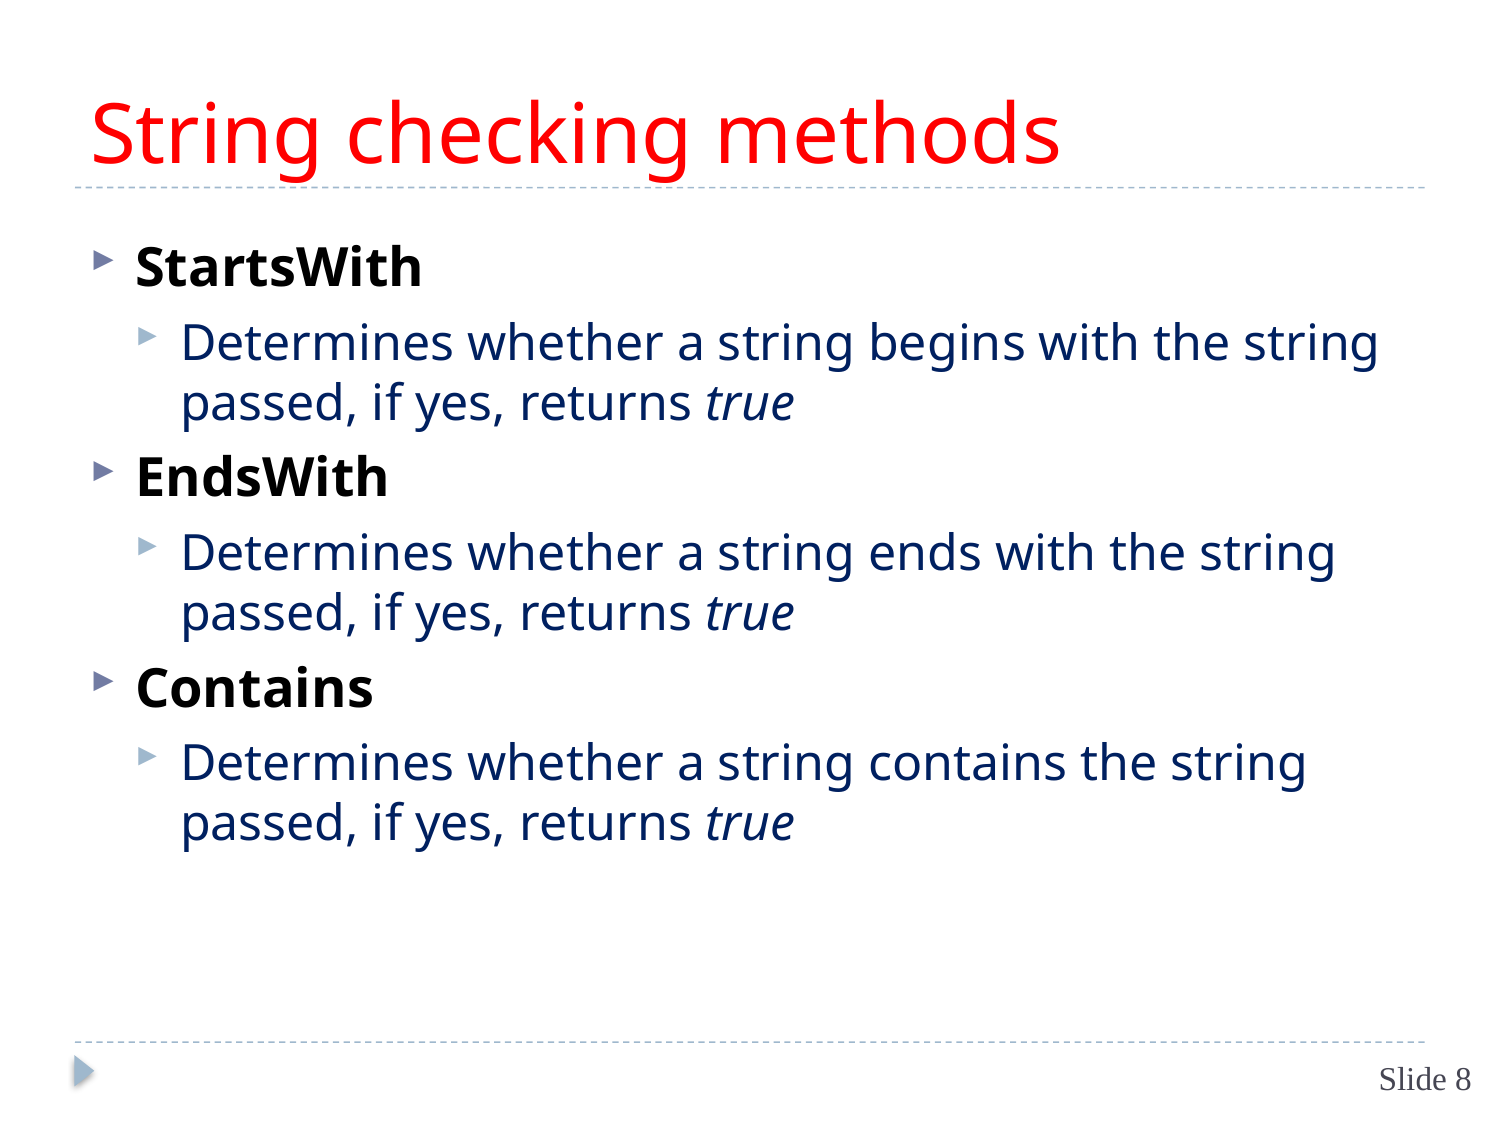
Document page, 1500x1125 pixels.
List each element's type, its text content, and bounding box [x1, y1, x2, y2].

slide_number Slide 8 [1325, 1050, 1487, 1110]
list StartsWith Determines whether a string begins with the string passed, if yes, returns true EndsWith Determines whether a string ends with the string passed, if yes, returns true Contains Determines whether a string contains the string passed, if yes, returns true [75, 224, 1463, 1050]
title String checking methods [75, 24, 1463, 188]
